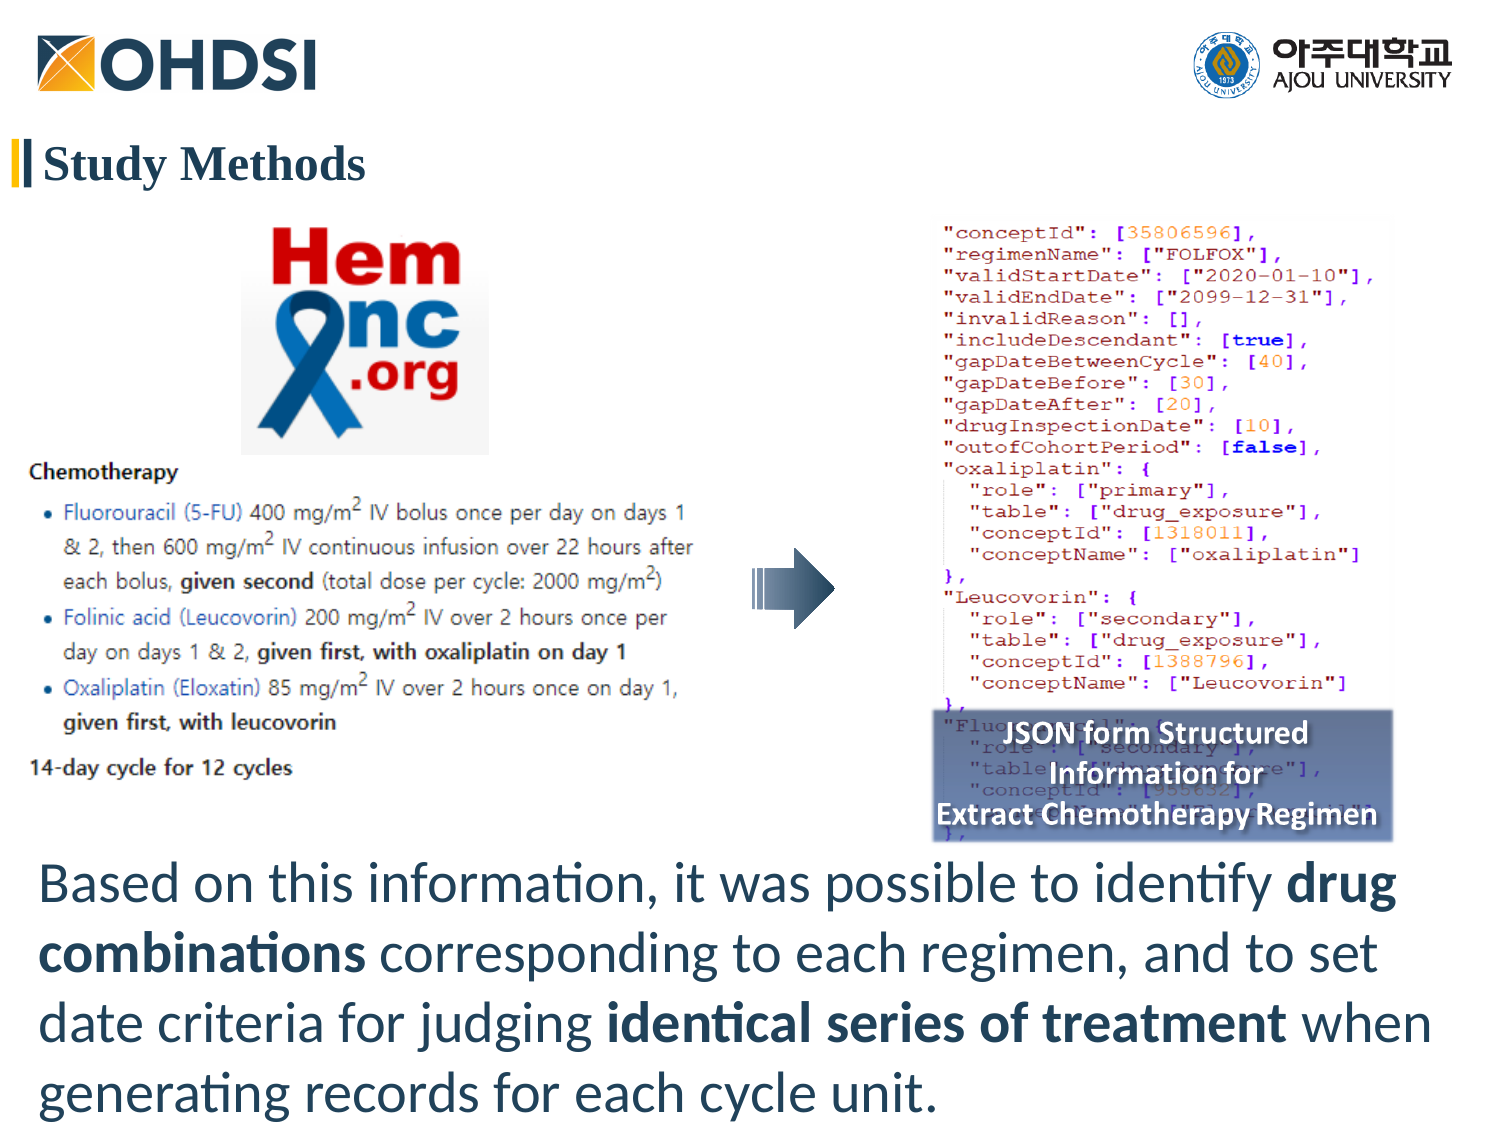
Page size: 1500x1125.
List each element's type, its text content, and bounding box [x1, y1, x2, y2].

text_box [23, 138, 32, 188]
text_box [10, 138, 20, 188]
picture [891, 212, 1428, 864]
text_box Study Methods [27, 122, 433, 198]
picture [241, 212, 489, 455]
picture [36, 34, 320, 93]
text_box [751, 545, 837, 632]
text_box Based on this information, it was possible to identify drug combinations corresponding to each regimen, and to set date criteria for judging identical series of treatment when generating records for each cycle unit. [23, 837, 1468, 1125]
picture [23, 456, 707, 803]
picture [1179, 18, 1500, 109]
